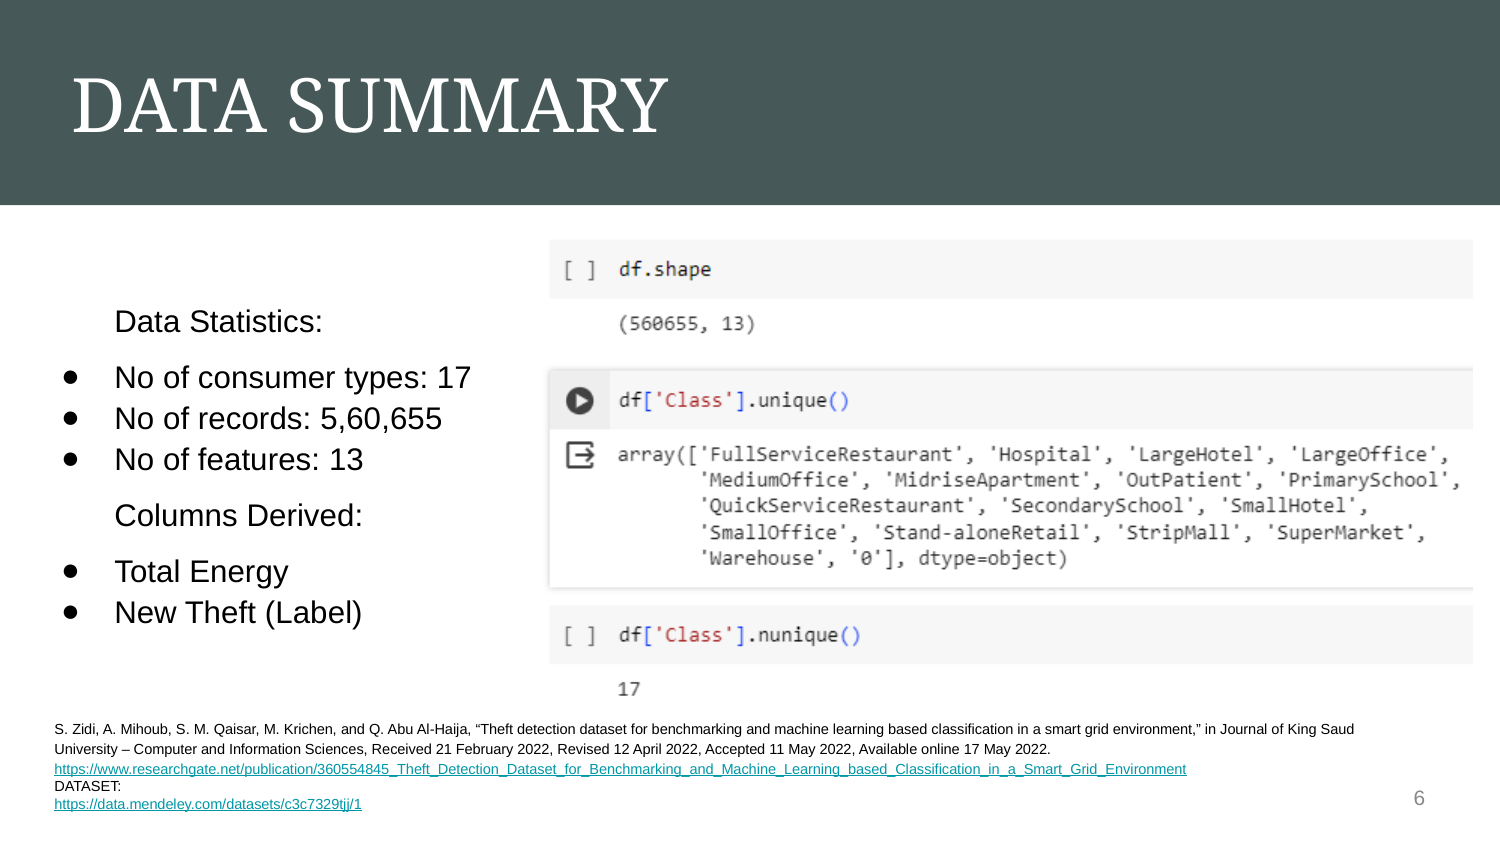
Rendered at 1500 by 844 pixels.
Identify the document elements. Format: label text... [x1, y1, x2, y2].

text_box [0, 0, 1500, 206]
text_box S. Zidi, A. Mihoub, S. M. Qaisar, M. Krichen, and Q. Abu Al-Haija, “Theft detection dataset for benchmarking and machine learning based classification in a smart grid environment,” in Journal of King Saud University – Computer and Information Sciences, Received 21 February 2022, Revised 12 April 2022, Accepted 11 May 2022, Available online 17 May 2022. https://www.researchgate.net/publication/360554845_Theft_Detection_Dataset_for_Benchmarking_and_Machine_Learning_based_Classification_in_a_Smart_Grid_Environment DATASET: https://data.mendeley.com/datasets/c3c7329tjj/1 [39, 701, 1370, 810]
title DATA SUMMARY [69, 56, 1473, 199]
slide_number ‹#› [1080, 784, 1425, 844]
picture [541, 228, 1473, 714]
text_box Data Statistics: No of consumer types: 17 No of records: 5,60,655 No of features: 13 Columns Derived: Total Energy New Theft (Label) [39, 295, 520, 630]
